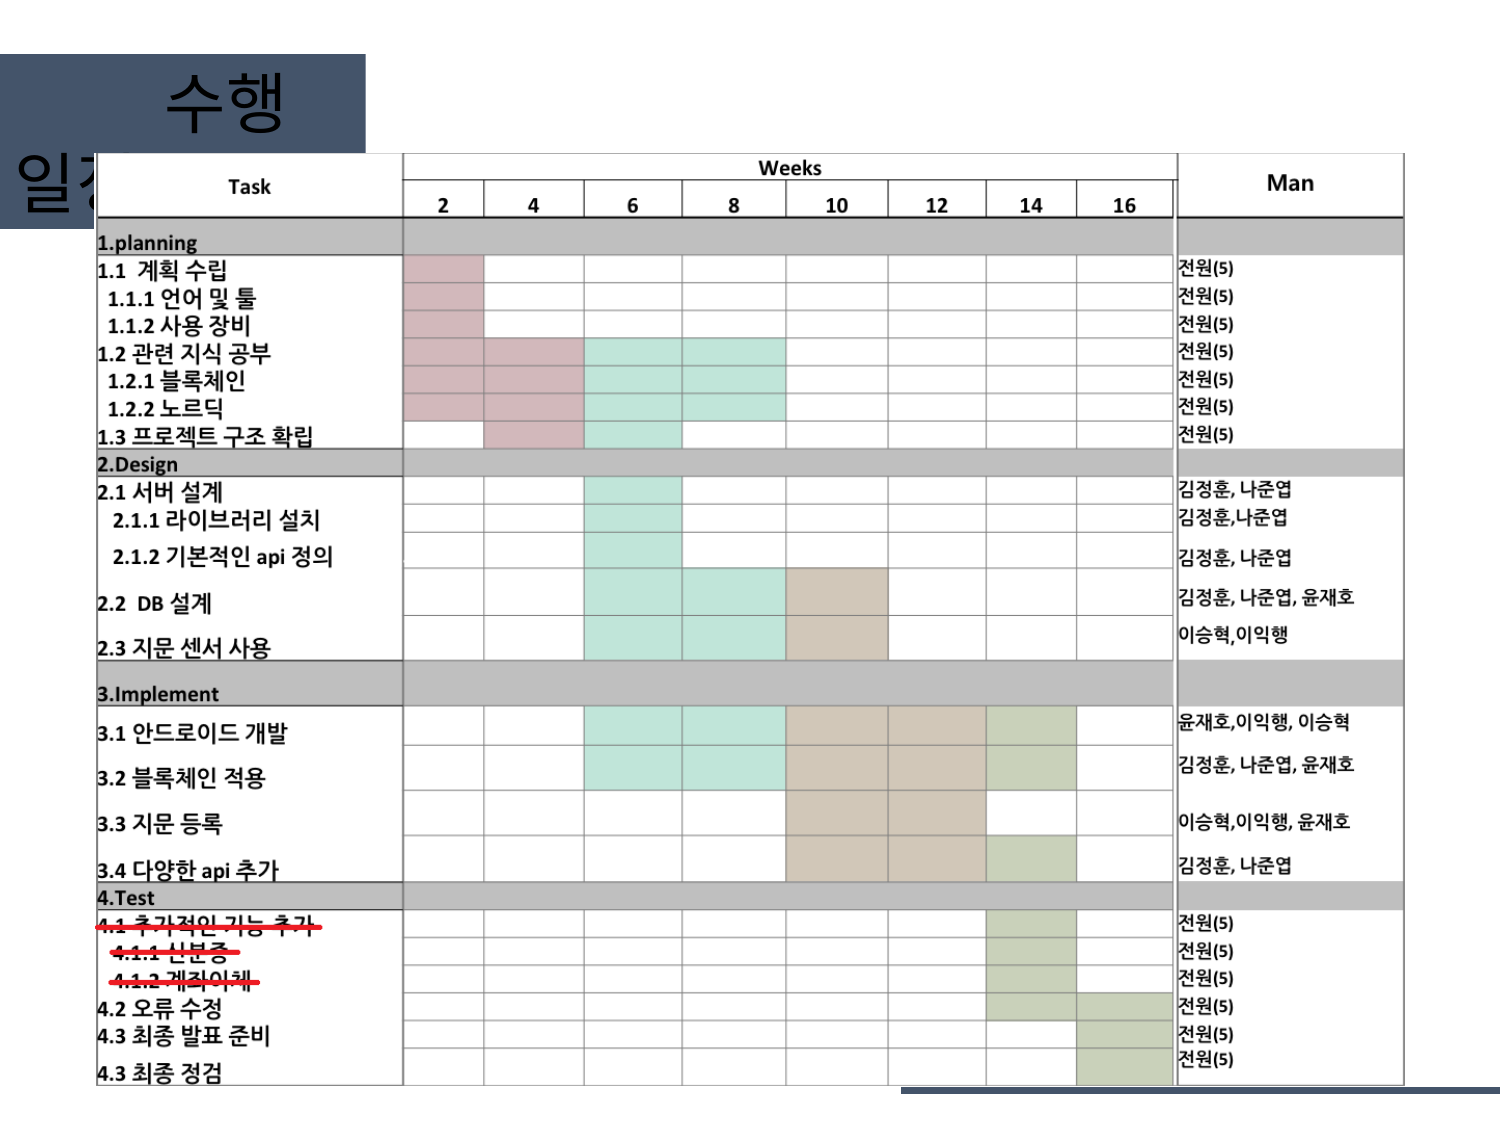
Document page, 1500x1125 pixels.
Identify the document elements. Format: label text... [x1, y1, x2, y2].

picture [93, 153, 1406, 1087]
text_box 수행 일정 [0, 54, 366, 229]
